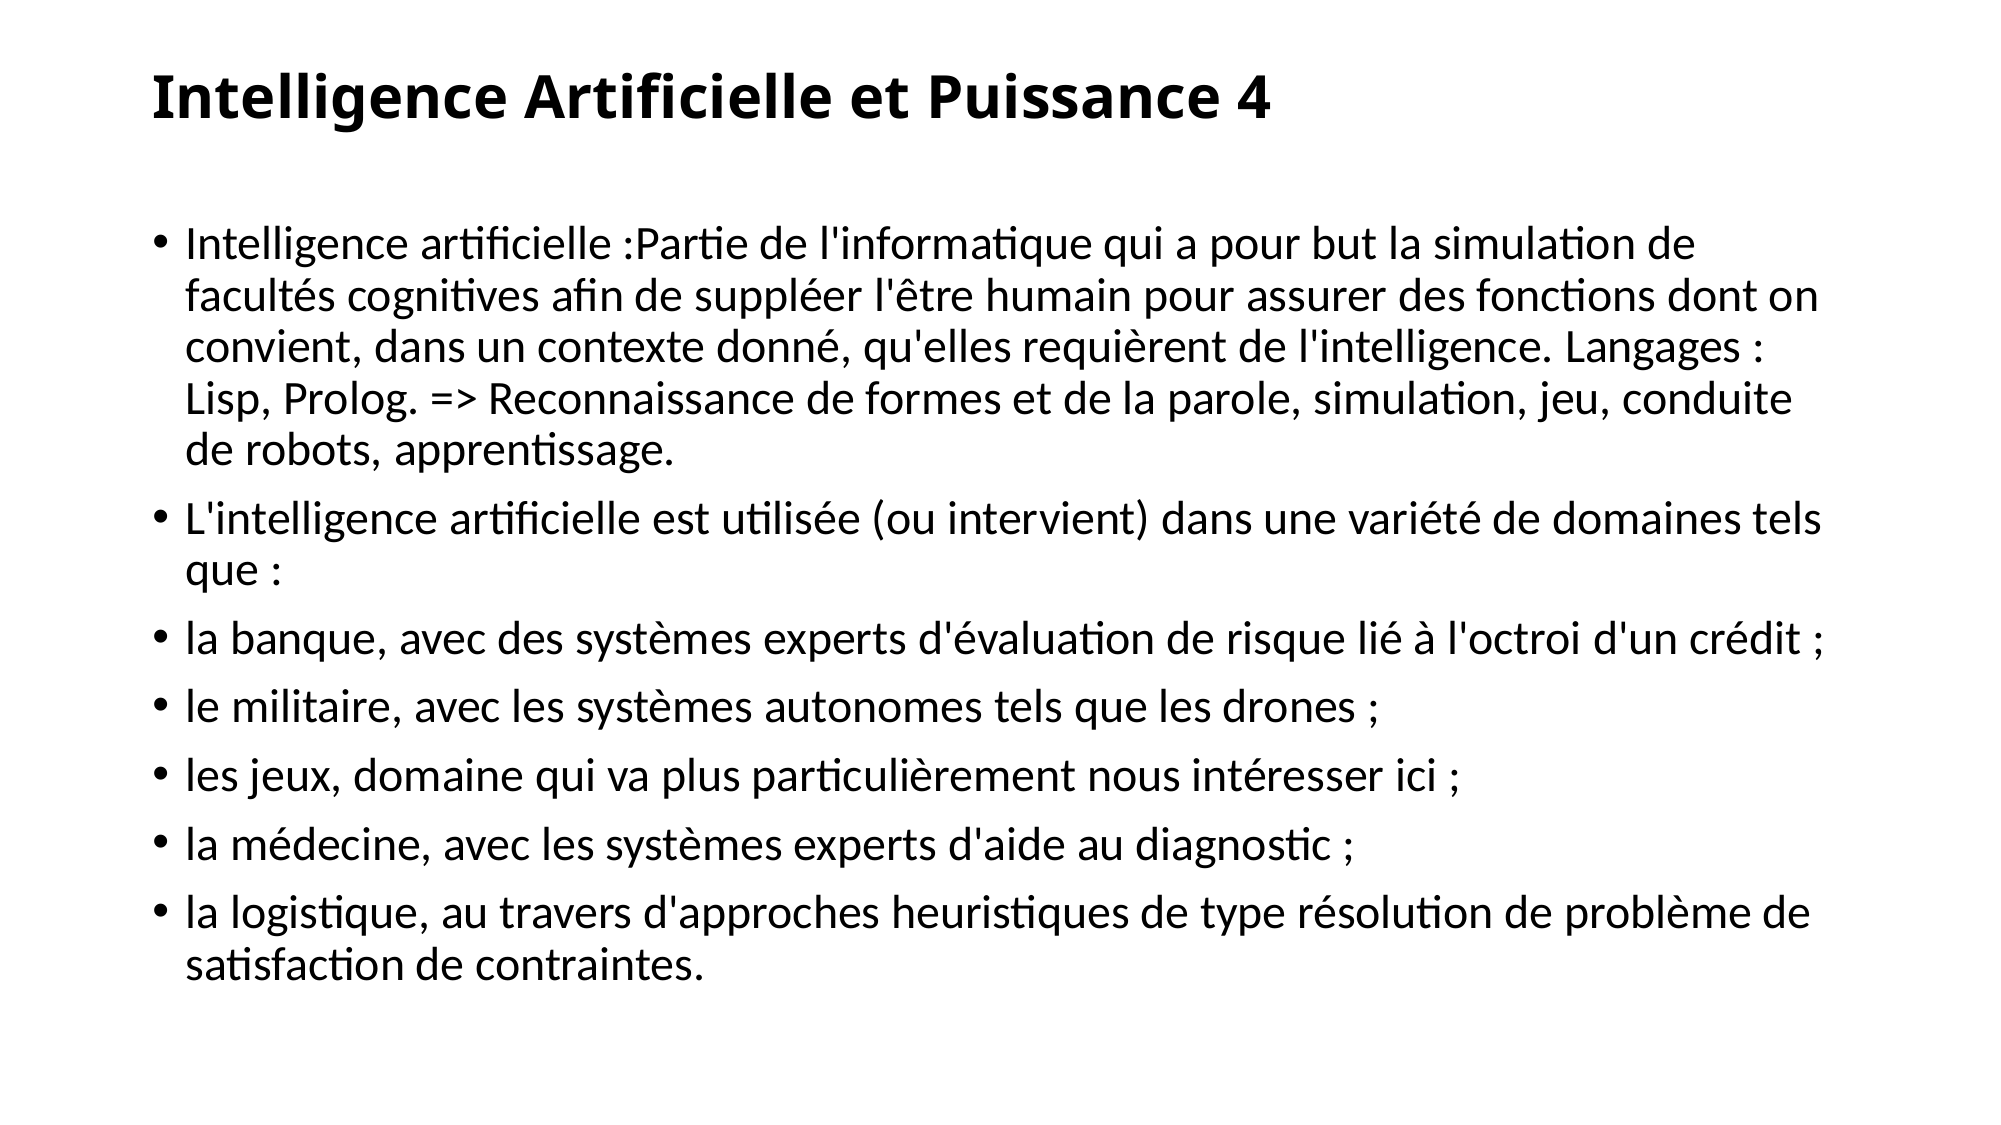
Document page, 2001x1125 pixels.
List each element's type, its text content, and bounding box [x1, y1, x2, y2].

list Intelligence artificielle :Partie de l'informatique qui a pour but la simulation de facultés cognitives afin de suppléer l'être humain pour assurer des fonctions dont on convient, dans un contexte donné, qu'elles requièrent de l'intelligence. Langages : Lisp, Prolog. => Reconnaissance de formes et de la parole, simulation, jeu, conduite de robots, apprentissage. L'intelligence artificielle est utilisée (ou intervient) dans une variété de domaines tels que : la banque, avec des systèmes experts d'évaluation de risque lié à l'octroi d'un crédit ; le militaire, avec les systèmes autonomes tels que les drones ; les jeux, domaine qui va plus particulièrement nous intéresser ici ; la médecine, avec les systèmes experts d'aide au diagnostic ; la logistique, au travers d'approches heuristiques de type résolution de problème de satisfaction de contraintes. [137, 210, 1863, 1014]
title Intelligence Artificielle et Puissance 4 [137, 59, 1863, 210]
